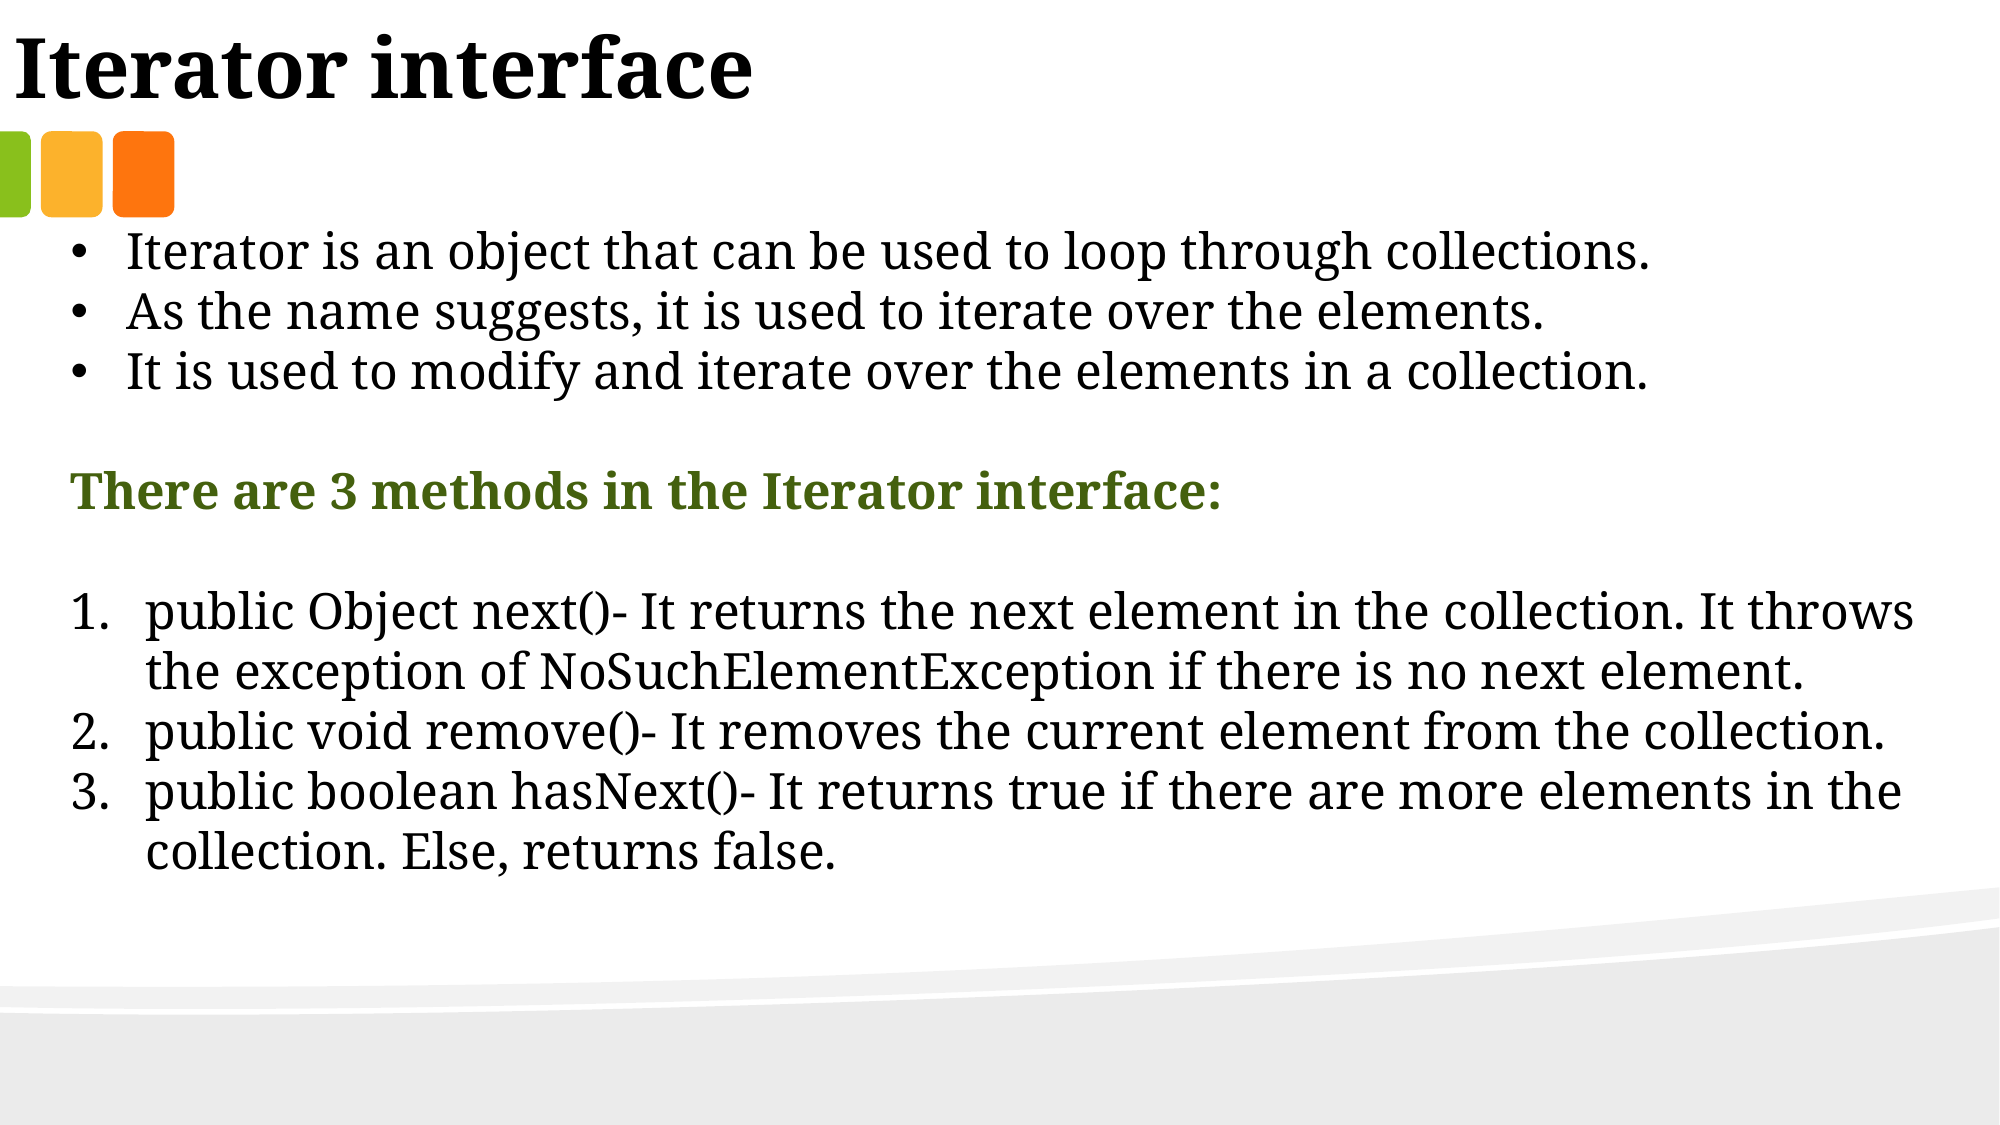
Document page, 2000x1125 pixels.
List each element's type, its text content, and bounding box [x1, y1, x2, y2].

text_box Iterator is an object that can be used to loop through collections. As the name suggests, it is used to iterate over the elements. It is used to modify and iterate over the elements in a collection. There are 3 methods in the Iterator interface: public Object next()- It returns the next element in the collection. It throws the exception of NoSuchElementException if there is no next element. public void remove()- It removes the current element from the collection. public boolean hasNext()- It returns true if there are more elements in the collection. Else, returns false. [55, 212, 1944, 888]
text_box Iterator interface [0, 0, 1551, 125]
